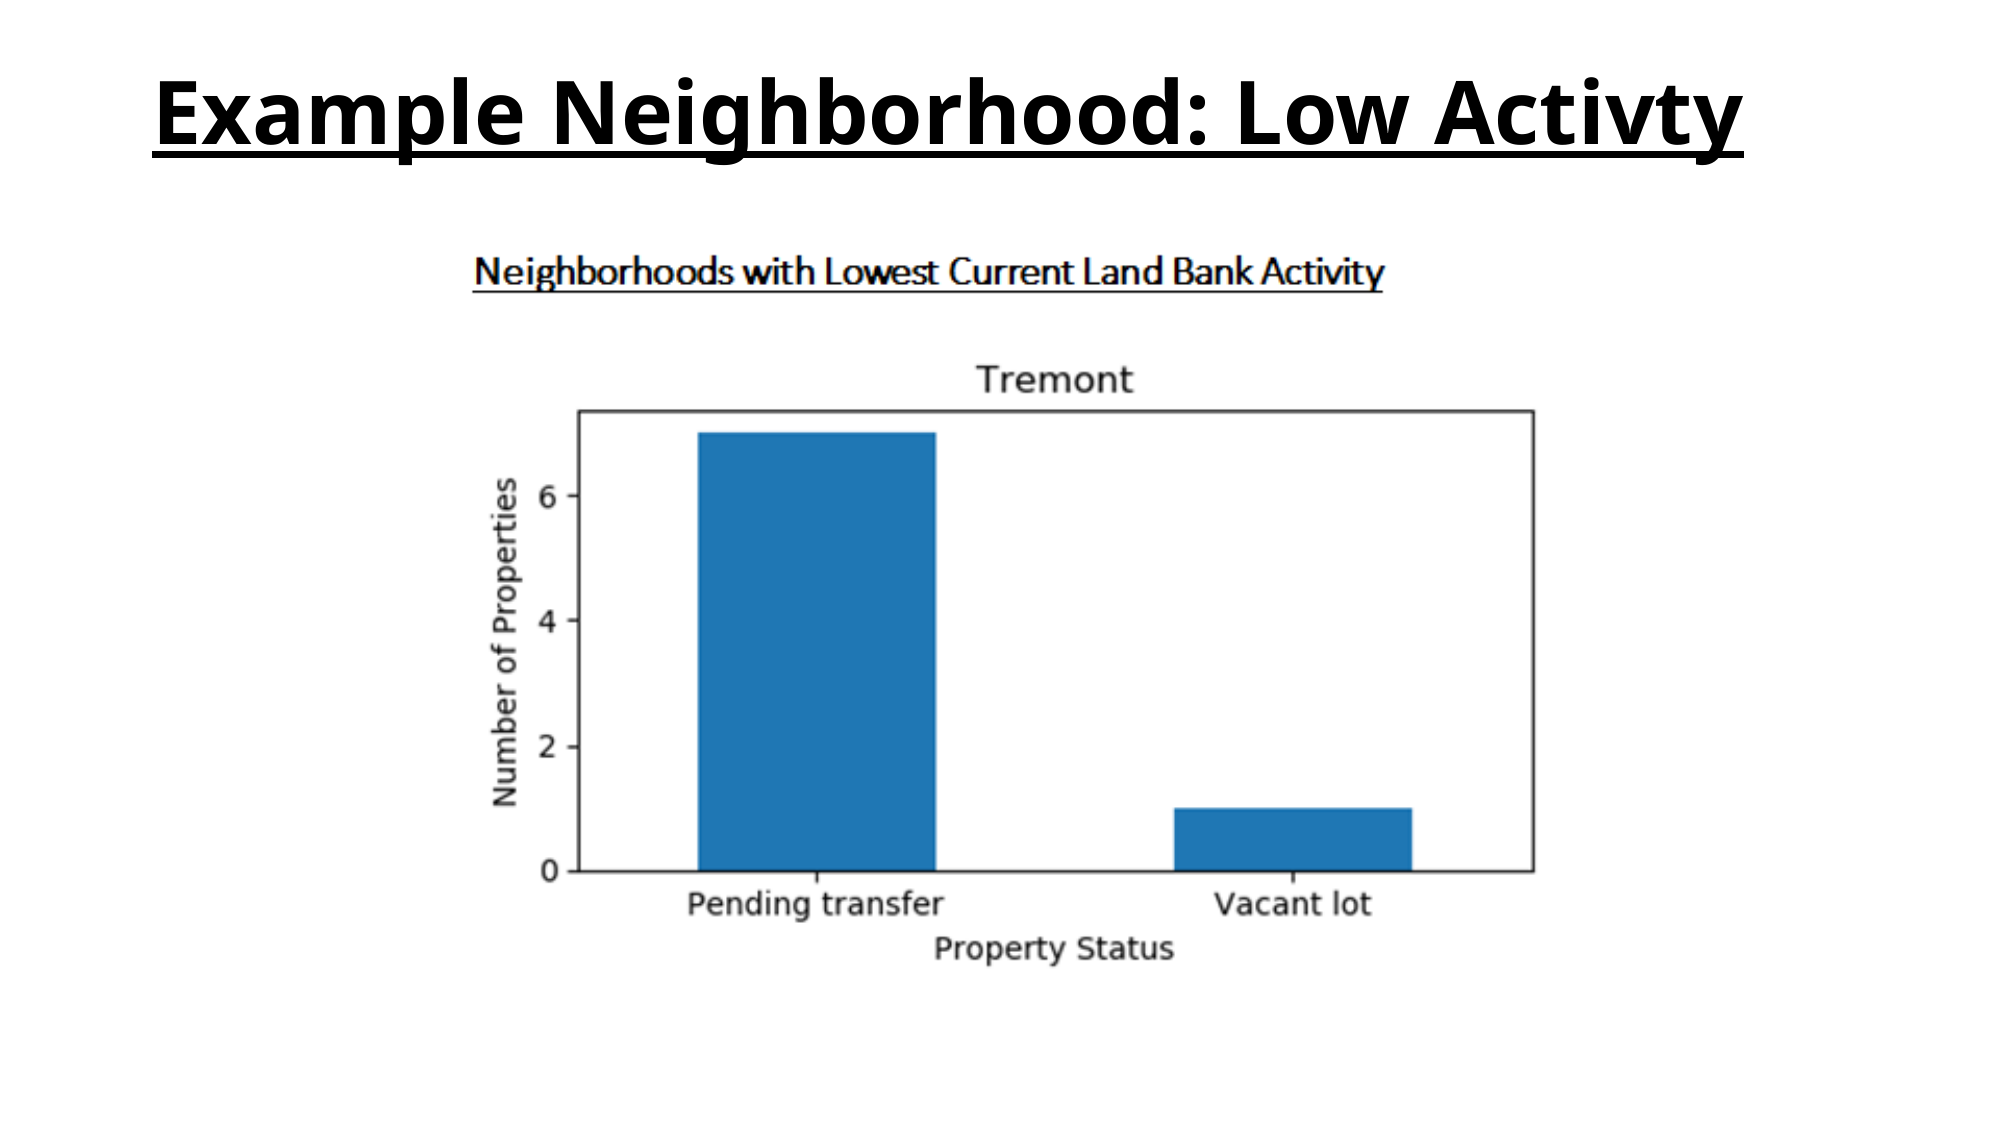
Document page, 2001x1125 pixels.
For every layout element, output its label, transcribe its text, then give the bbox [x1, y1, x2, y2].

picture [374, 187, 1625, 1125]
title Example Neighborhood: Low Activty [137, 59, 1863, 278]
